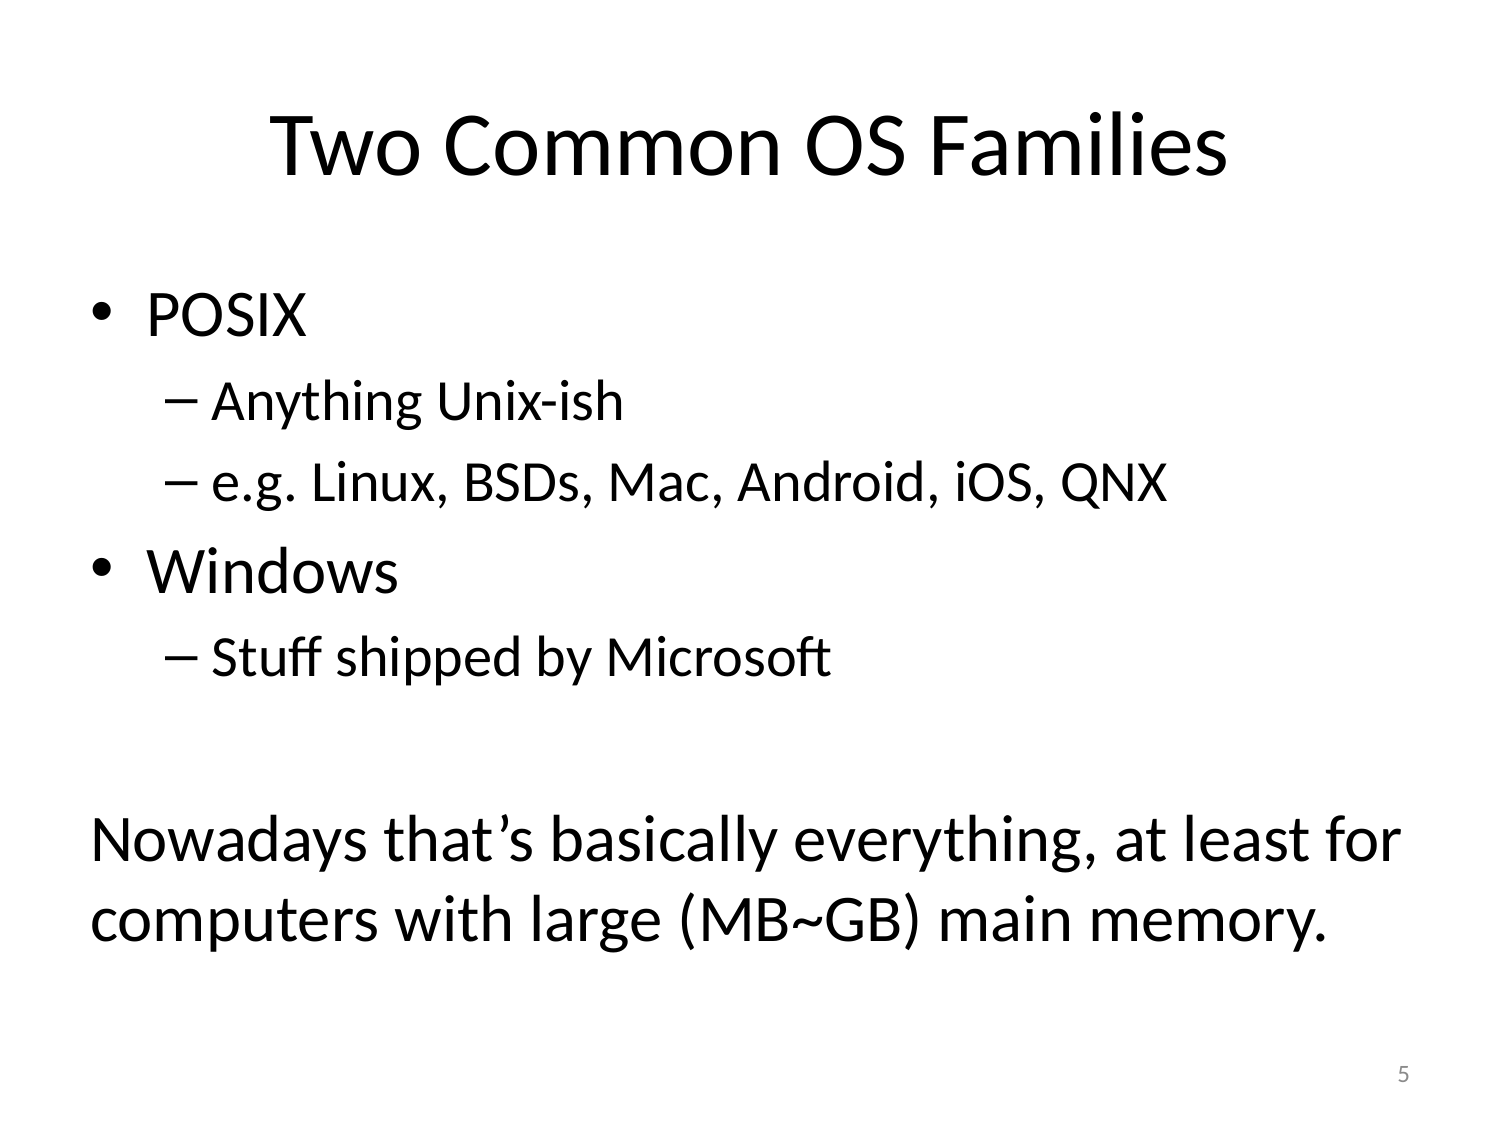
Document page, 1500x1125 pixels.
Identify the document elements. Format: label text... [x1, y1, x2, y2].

slide_number 5 [1074, 1042, 1425, 1103]
title Two Common OS Families [75, 45, 1425, 233]
list POSIX Anything Unix-ish e.g. Linux, BSDs, Mac, Android, iOS, QNX Windows Stuff shipped by Microsoft Nowadays that’s basically everything, at least for computers with large (MB~GB) main memory. [75, 262, 1425, 1005]
